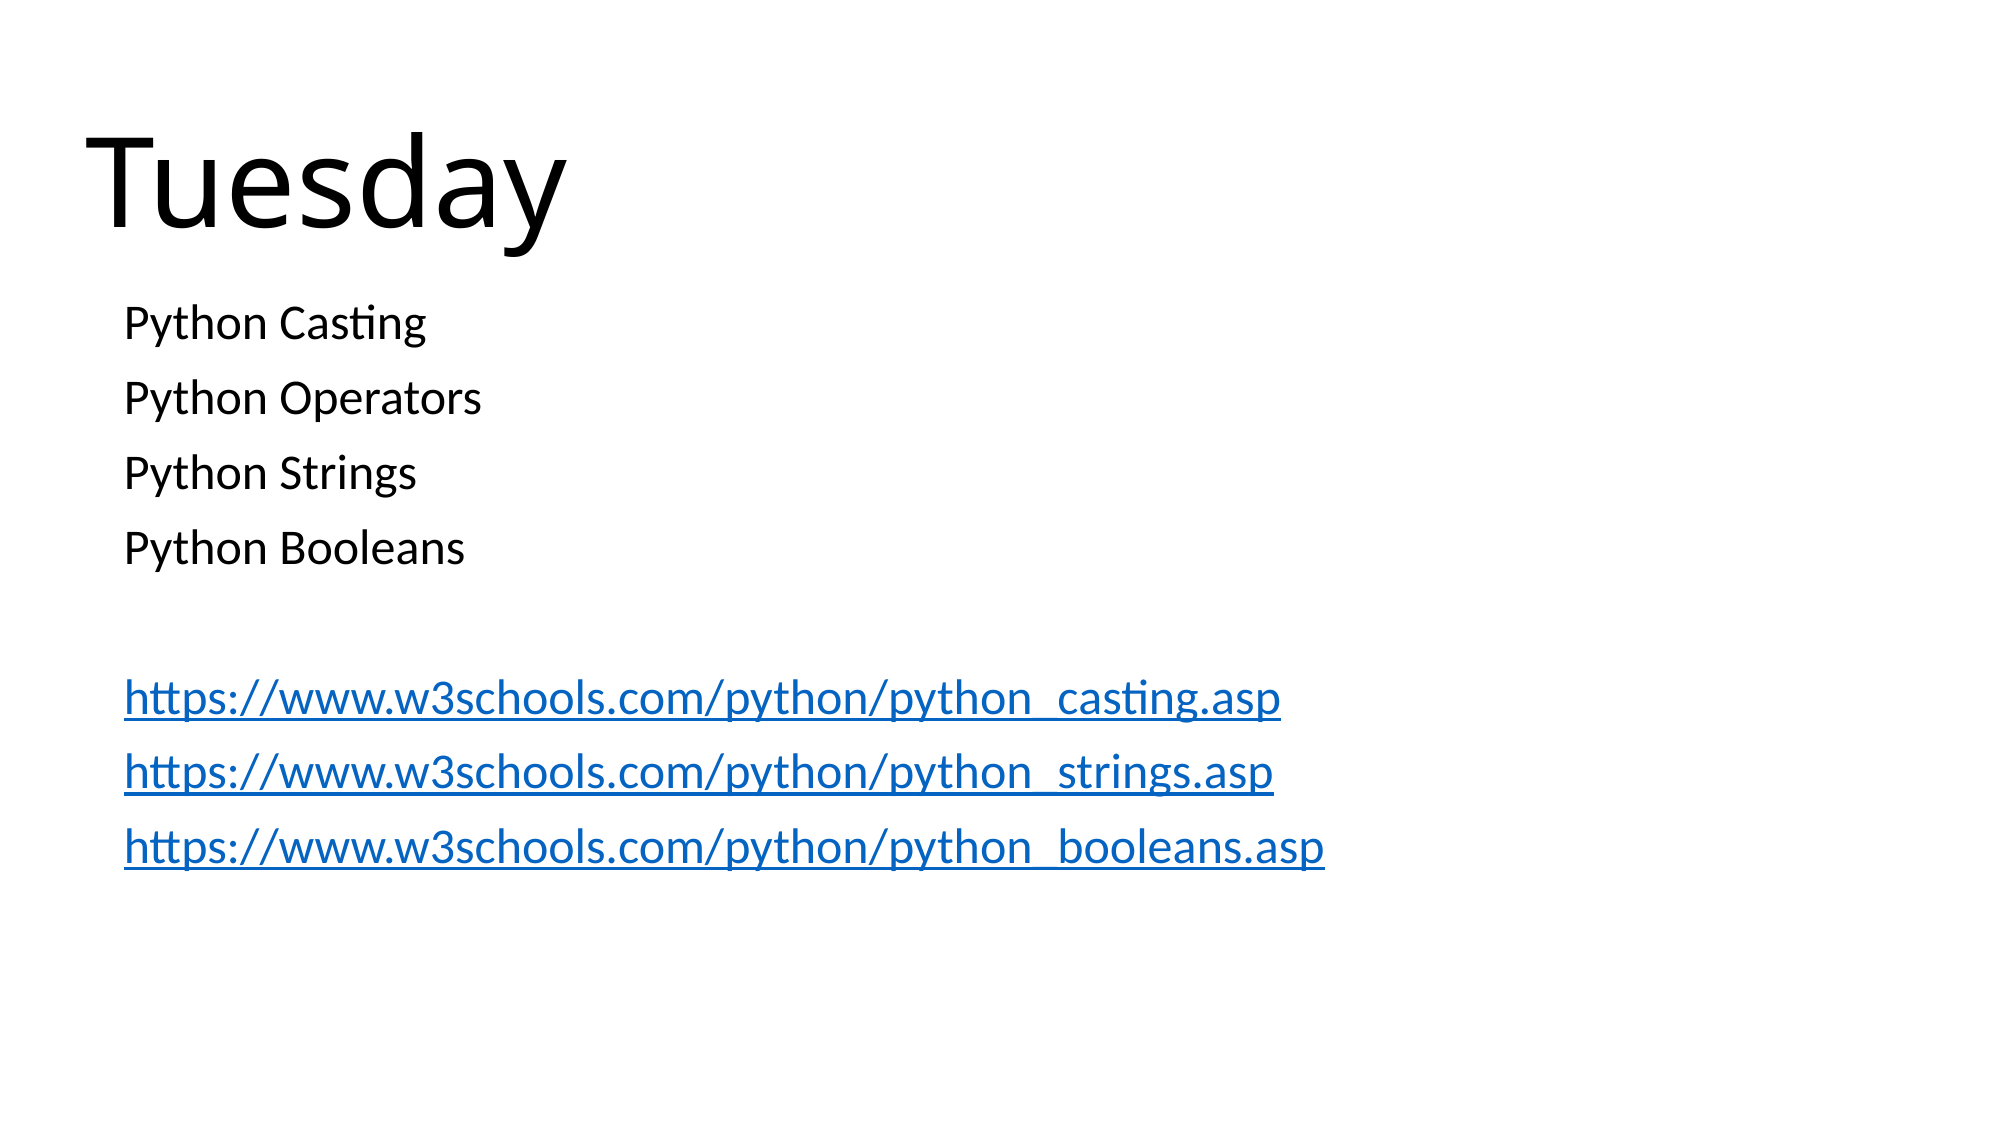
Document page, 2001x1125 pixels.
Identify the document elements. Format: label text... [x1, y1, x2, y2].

subtitle Python Casting Python Operators Python Strings Python Booleans https://www.w3schools.com/python/python_casting.asp https://www.w3schools.com/python/python_strings.asp https://www.w3schools.com/python/python_booleans.asp [108, 289, 1912, 1113]
title Tuesday [70, 41, 1571, 263]
